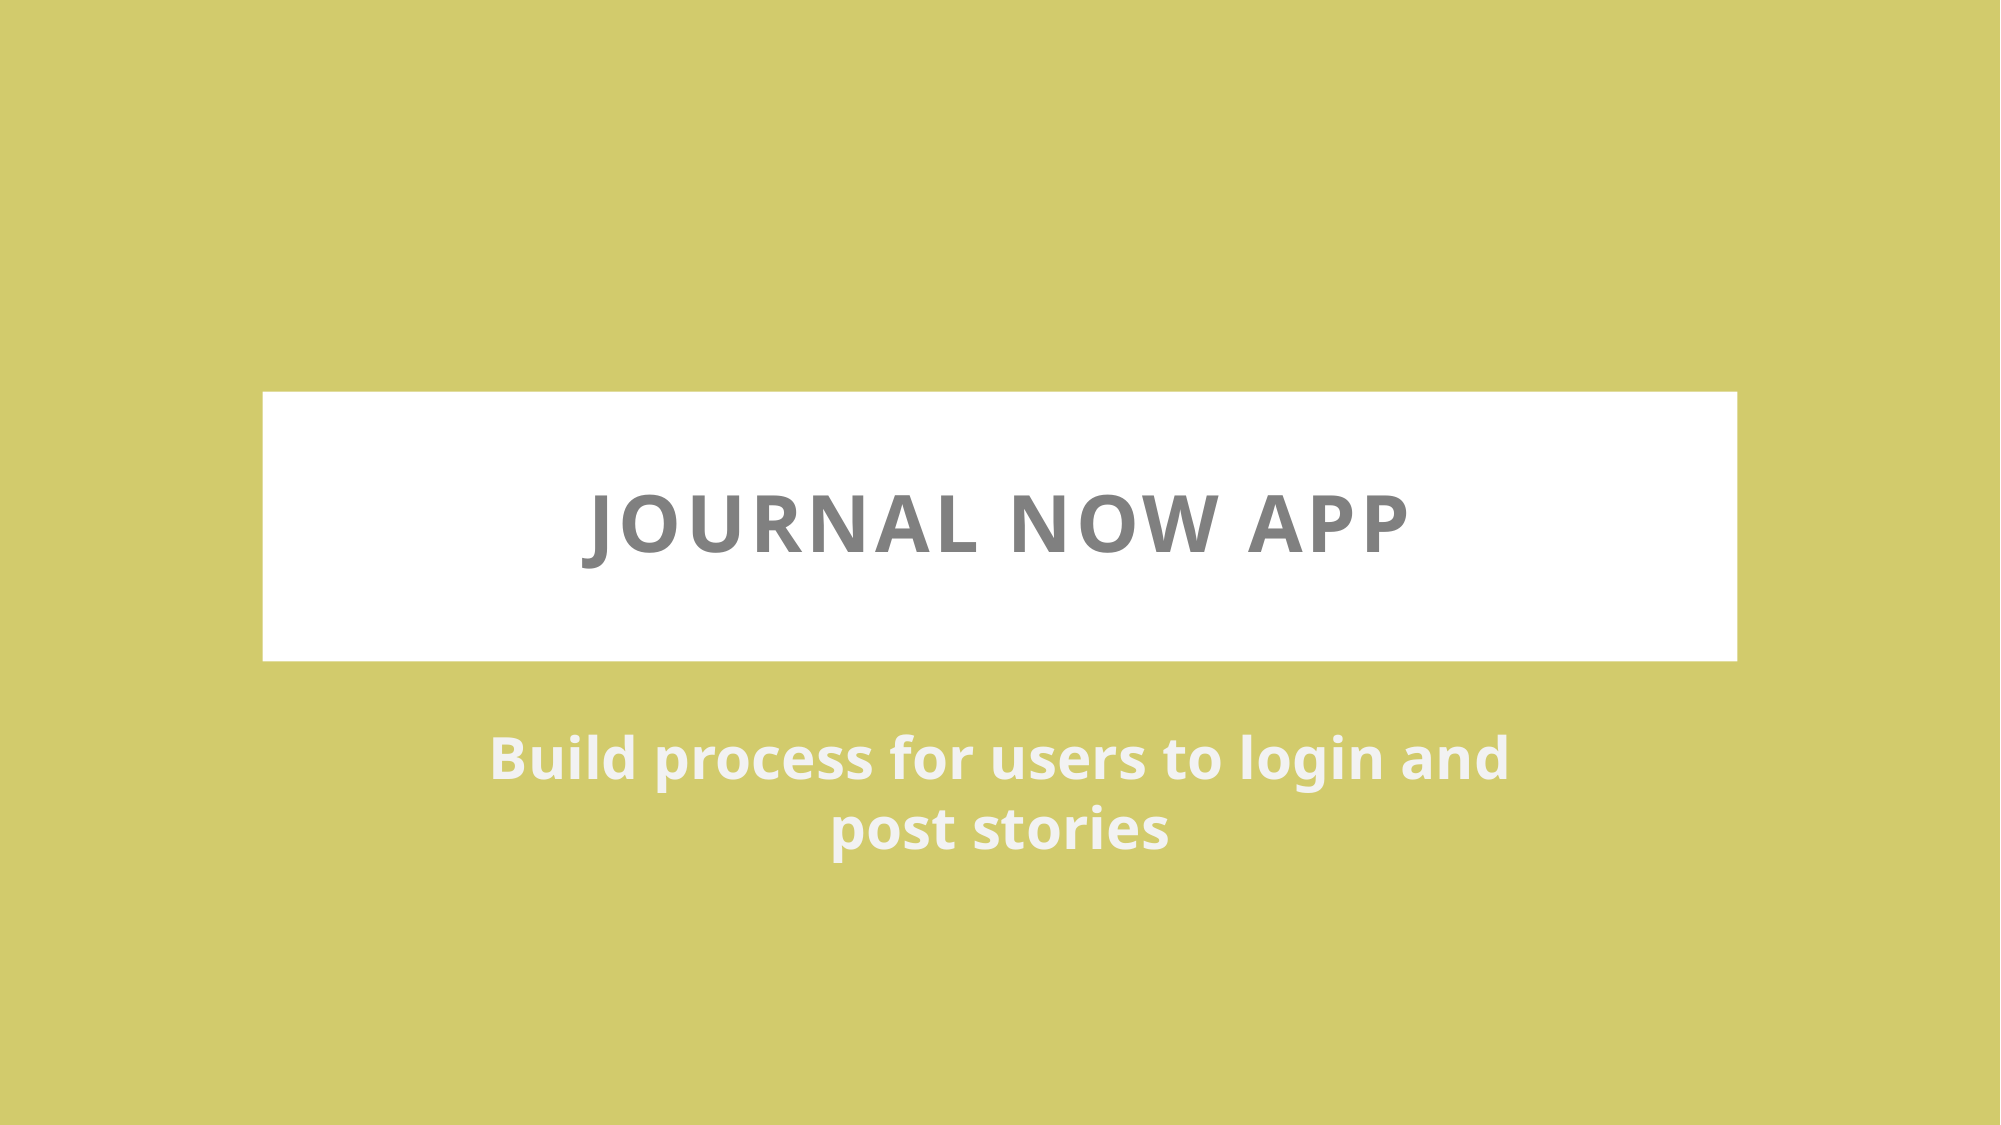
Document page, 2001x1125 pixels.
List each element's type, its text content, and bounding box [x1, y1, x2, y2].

subtitle Build process for users to login and post stories [442, 713, 1558, 918]
title Journal now app [259, 388, 1741, 665]
